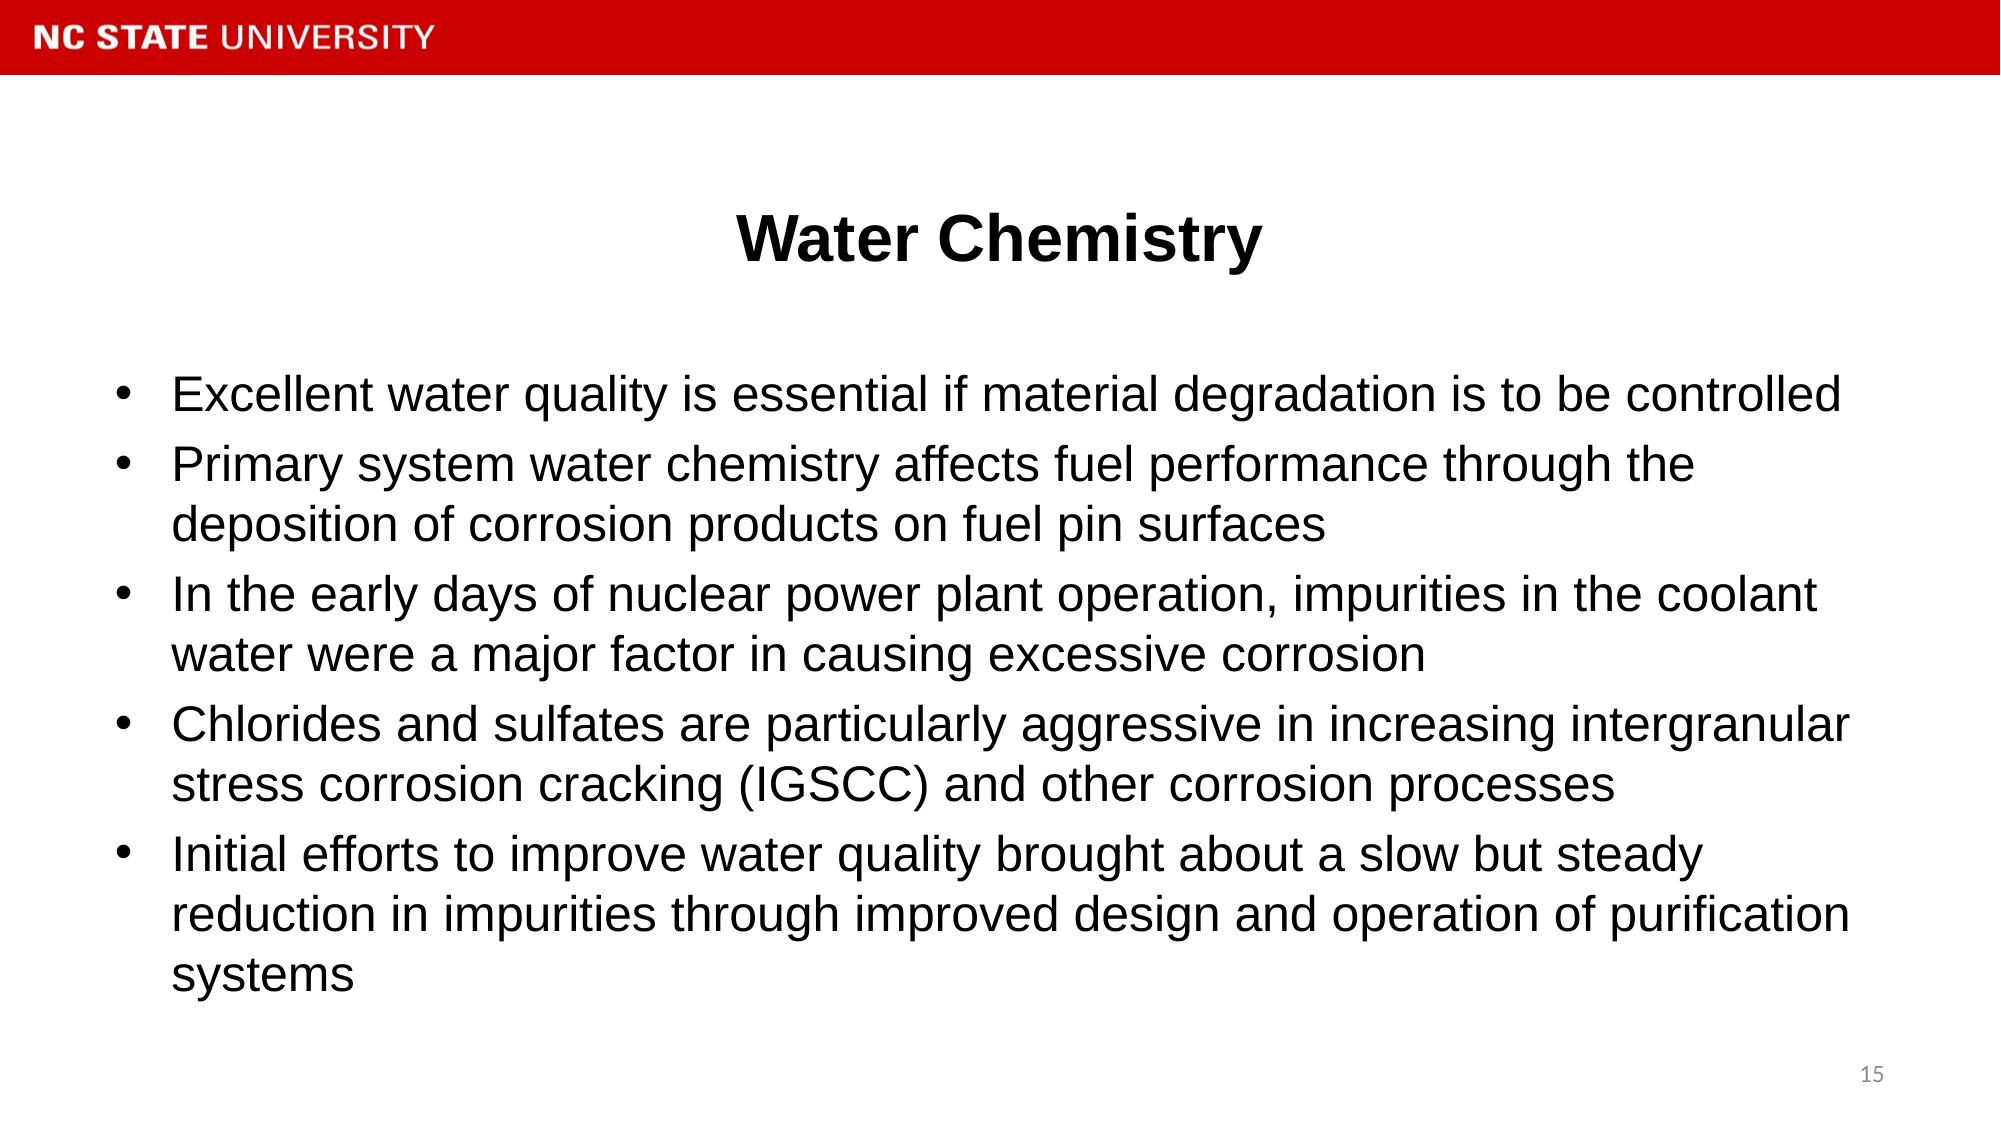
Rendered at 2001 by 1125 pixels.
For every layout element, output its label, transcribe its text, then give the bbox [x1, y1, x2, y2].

title Water Chemistry [99, 147, 1900, 323]
slide_number 15 [1433, 1042, 1900, 1103]
picture [0, 0, 2000, 75]
list Excellent water quality is essential if material degradation is to be controlled Primary system water chemistry affects fuel performance through the deposition of corrosion products on fuel pin surfaces In the early days of nuclear power plant operation, impurities in the coolant water were a major factor in causing excessive corrosion Chlorides and sulfates are particularly aggressive in increasing intergranular stress corrosion cracking (IGSCC) and other corrosion processes Initial efforts to improve water quality brought about a slow but steady reduction in impurities through improved design and operation of purification systems [99, 354, 1900, 1005]
